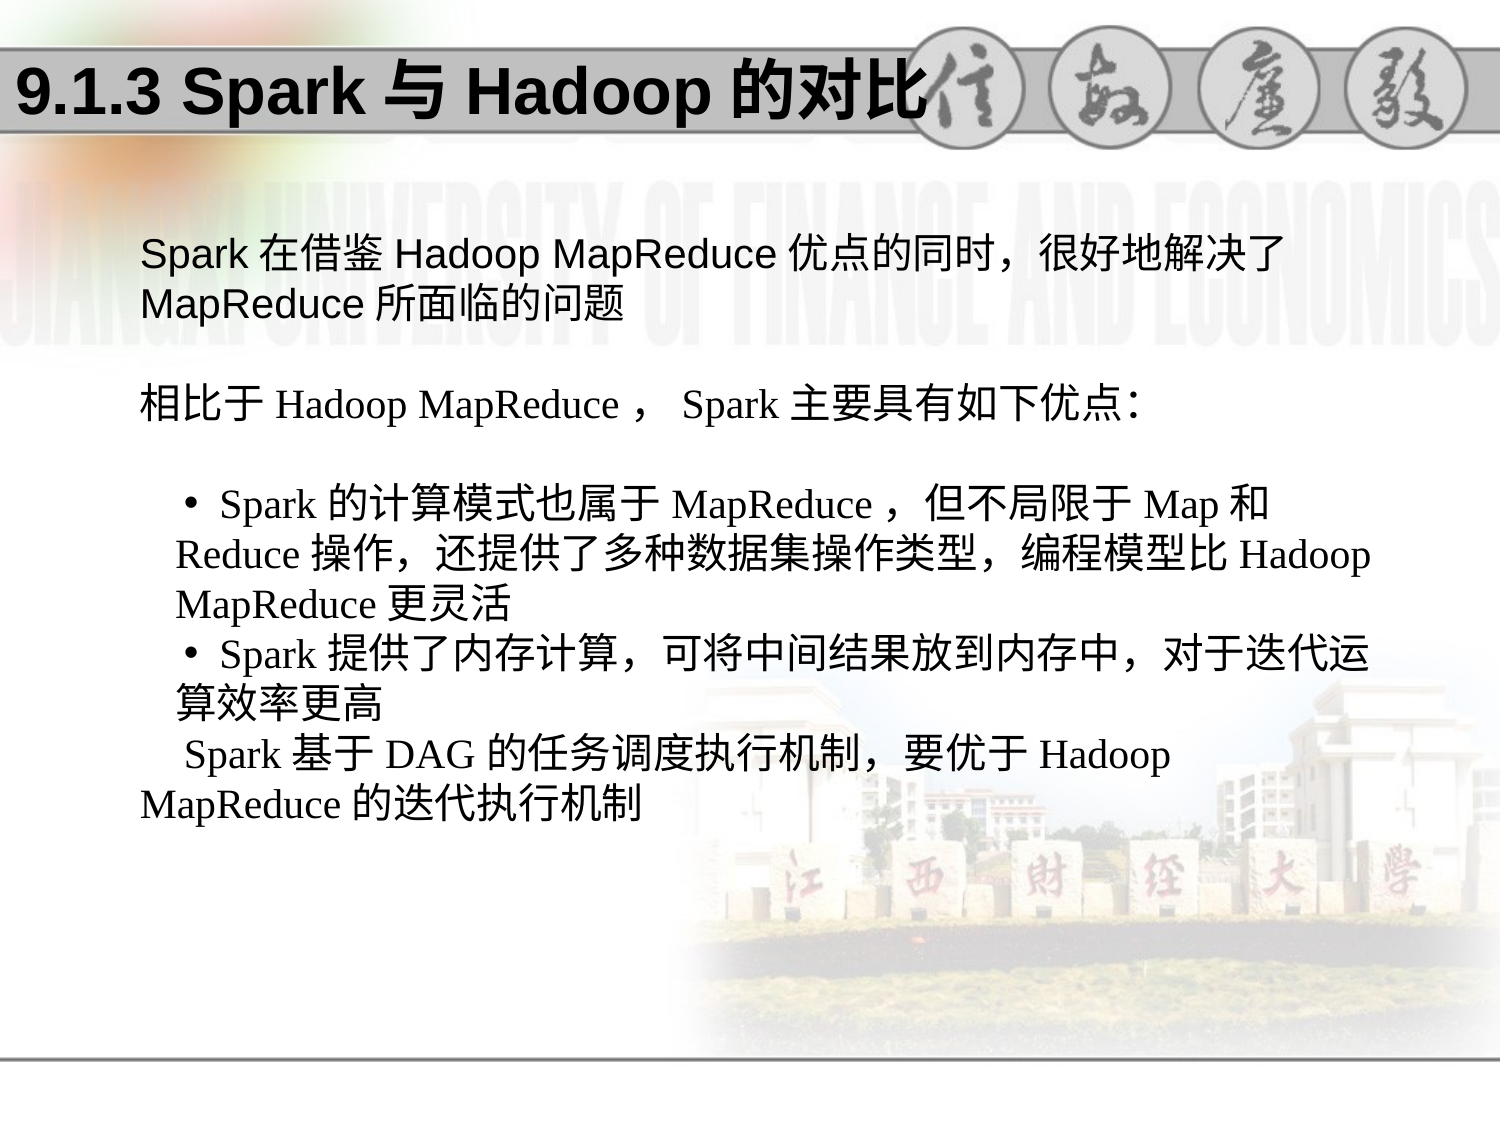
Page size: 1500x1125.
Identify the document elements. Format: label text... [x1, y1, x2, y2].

title 9.1.3 Spark与Hadoop的对比 [0, 50, 1038, 125]
text_box Spark在借鉴Hadoop MapReduce优点的同时，很好地解决了MapReduce所面临的问题 相比于Hadoop MapReduce，Spark主要具有如下优点： Spark的计算模式也属于MapReduce，但不局限于Map和Reduce操作，还提供了多种数据集操作类型，编程模型比Hadoop MapReduce更灵活 Spark提供了内存计算，可将中间结果放到内存中，对于迭代运算效率更高 Spark基于DAG的任务调度执行机制，要优于Hadoop MapReduce的迭代执行机制 [124, 219, 1388, 835]
picture [0, 0, 1500, 1125]
